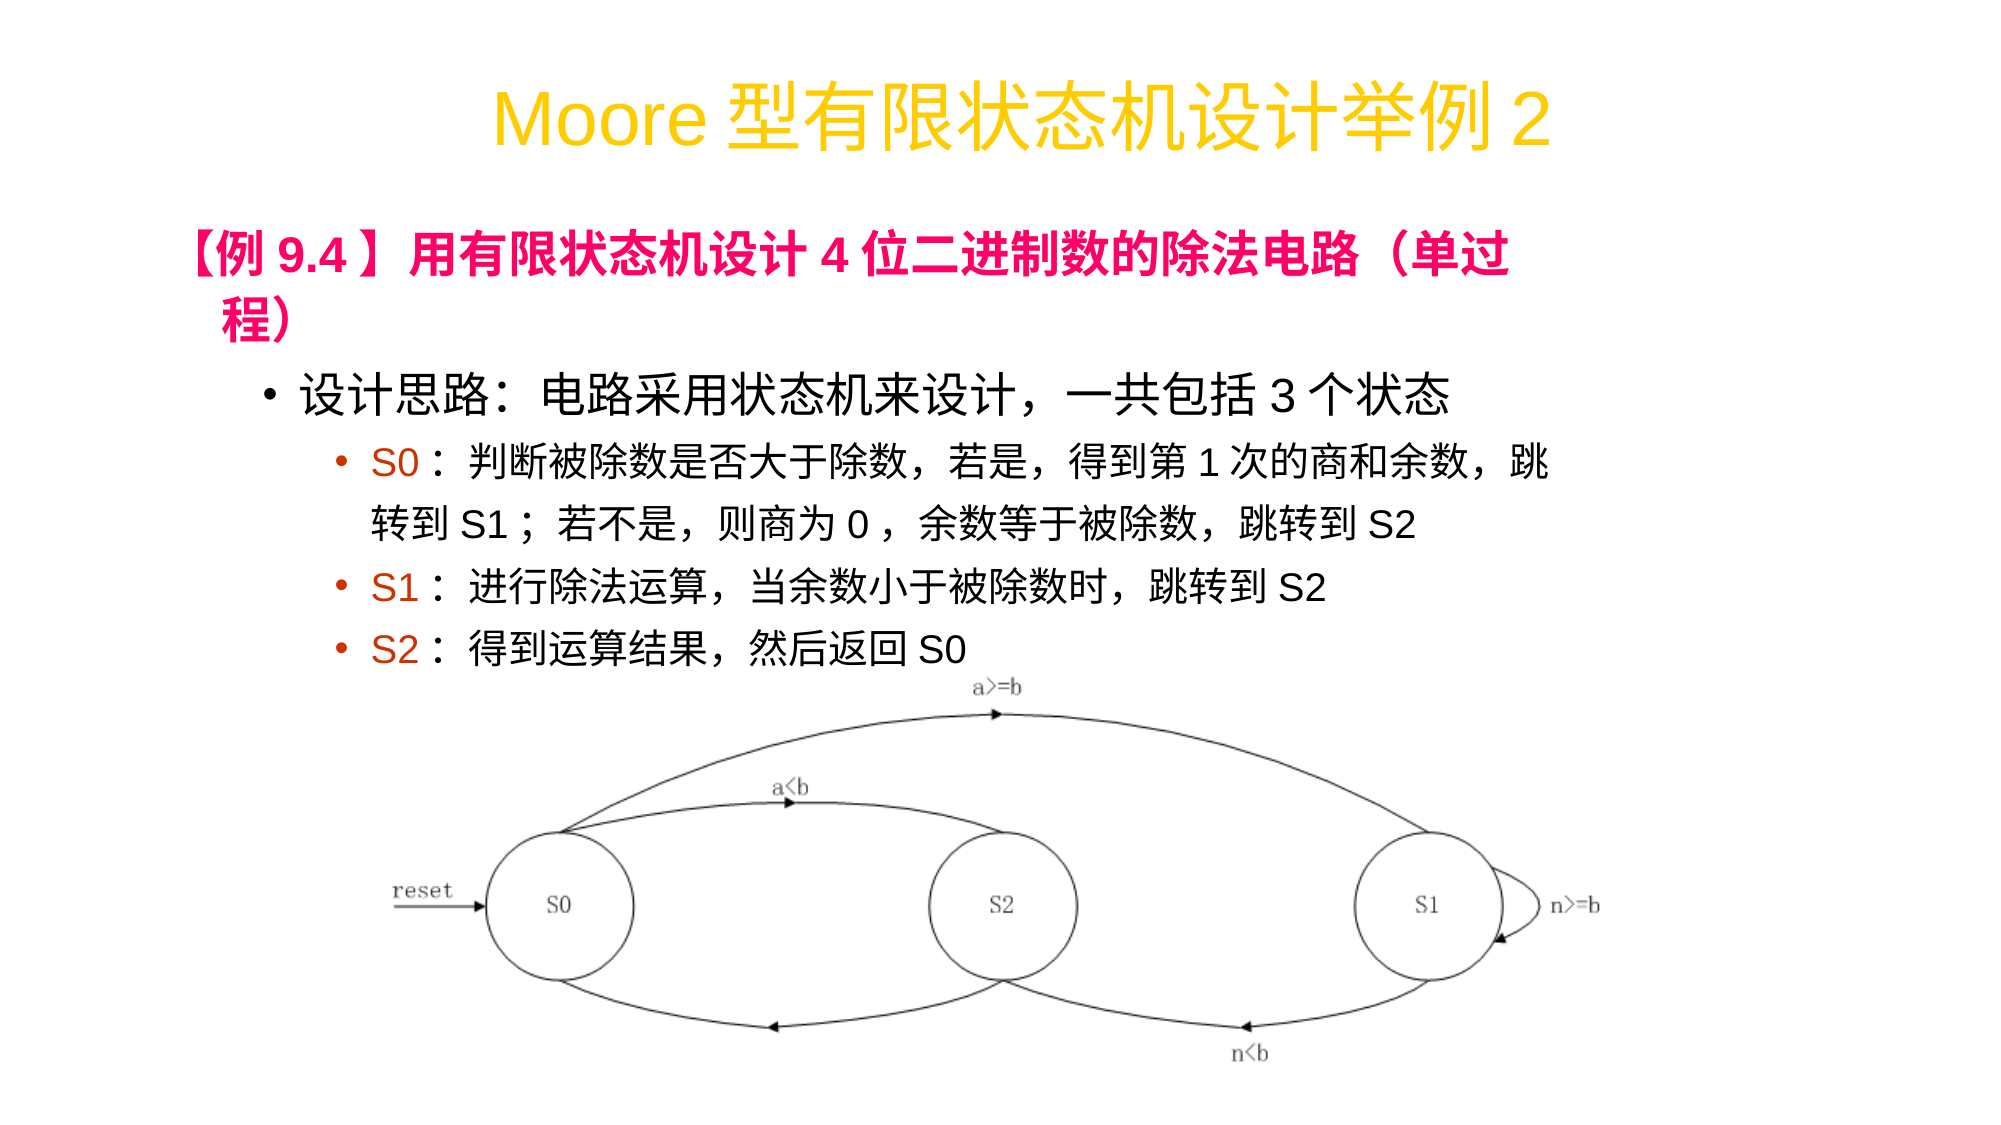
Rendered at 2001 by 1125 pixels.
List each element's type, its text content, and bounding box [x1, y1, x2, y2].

picture [392, 669, 1601, 1068]
list 设计思路：电路采用状态机来设计，一共包括3个状态 S0：判断被除数是否大于除数，若是，得到第1次的商和余数，跳转到S1；若不是，则商为0，余数等于被除数，跳转到S2 S1：进行除法运算，当余数小于被除数时，跳转到S2 S2：得到运算结果，然后返回S0 [247, 339, 1601, 682]
text_box 【例9.4】用有限状态机设计4位二进制数的除法电路（单过程） [150, 208, 1601, 276]
title Moore型有限状态机设计举例2 [476, 70, 1638, 171]
